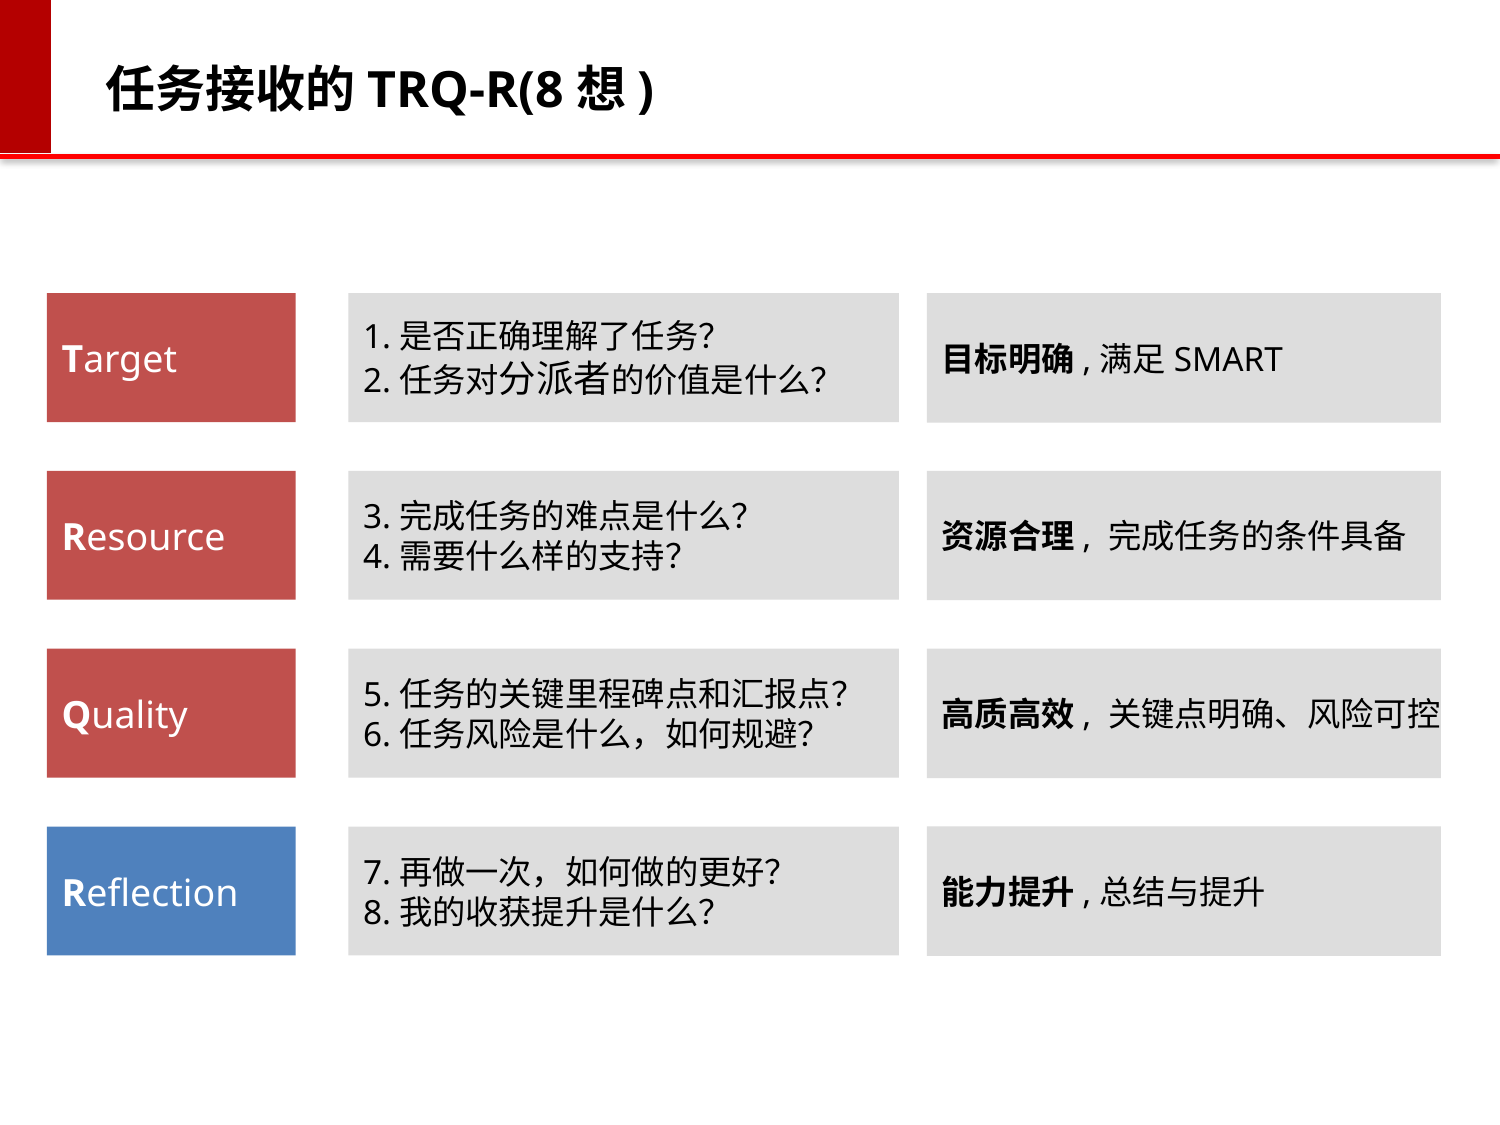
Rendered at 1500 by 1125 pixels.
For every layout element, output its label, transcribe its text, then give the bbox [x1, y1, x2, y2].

text_box Resource [46, 470, 296, 600]
text_box 3.完成任务的难点是什么？ 4.需要什么样的支持？ [348, 470, 899, 600]
text_box 能力提升,总结与提升 [926, 826, 1441, 956]
text_box Target [46, 293, 296, 423]
text_box 资源合理, 完成任务的条件具备 [926, 470, 1441, 601]
text_box 5.任务的关键里程碑点和汇报点？ 6.任务风险是什么，如何规避？ [348, 648, 899, 778]
text_box Quality [46, 648, 296, 778]
text_box Reflection [46, 826, 296, 956]
title 任务接收的TRQ-R(8想) [90, 44, 1259, 130]
text_box 1.是否正确理解了任务？ 2.任务对分派者的价值是什么？ [348, 293, 899, 423]
text_box 7.再做一次，如何做的更好？ 8.我的收获提升是什么？ [348, 826, 899, 956]
text_box 目标明确,满足SMART [926, 293, 1441, 423]
text_box 高质高效, 关键点明确、风险可控 [926, 648, 1441, 779]
